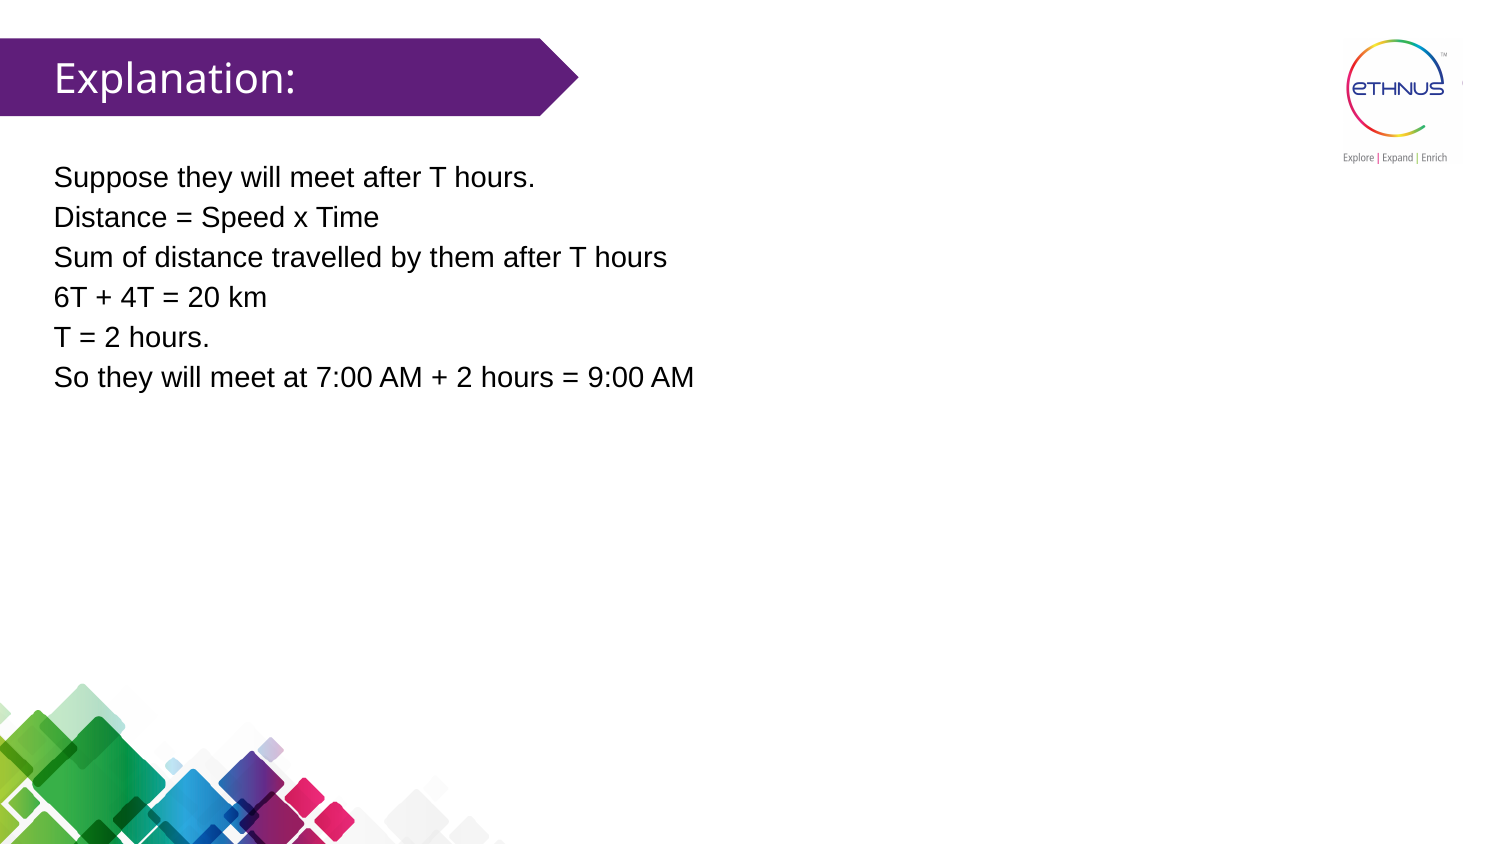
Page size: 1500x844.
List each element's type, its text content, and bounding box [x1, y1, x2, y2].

text_box [0, 38, 53, 117]
text_box Suppose they will meet after T hours. Distance = Speed x Time Sum of distance travelled by them after T hours 6T + 4T = 20 km T = 2 hours. So they will meet at 7:00 AM + 2 hours = 9:00 AM [53, 152, 1265, 669]
text_box Explanation: [53, 38, 518, 117]
picture [1343, 38, 1463, 165]
text_box [518, 38, 579, 117]
picture [0, 668, 732, 844]
